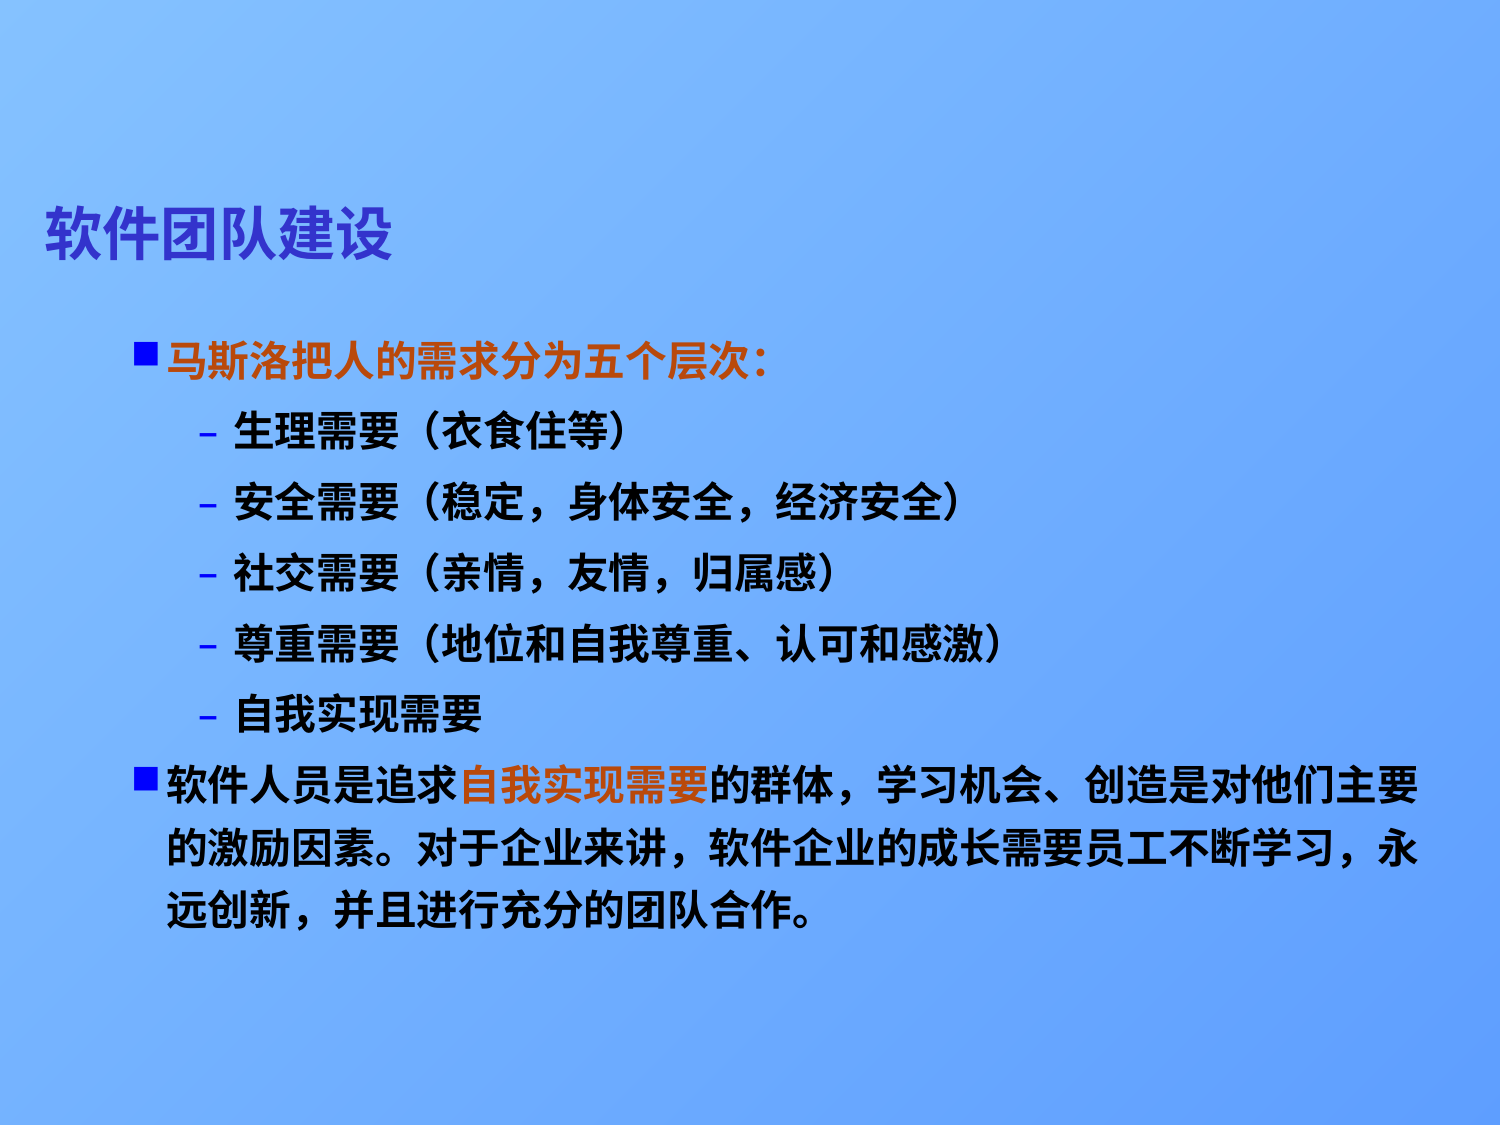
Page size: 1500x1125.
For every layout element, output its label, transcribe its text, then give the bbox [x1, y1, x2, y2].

title 软件团队建设 [29, 172, 1471, 291]
list 马斯洛把人的需求分为五个层次： 生理需要（衣食住等） 安全需要（稳定，身体安全，经济安全） 社交需要（亲情，友情，归属感） 尊重需要（地位和自我尊重、认可和感激） 自我实现需要 软件人员是追求自我实现需要的群体，学习机会、创造是对他们主要的激励因素。对于企业来讲，软件企业的成长需要员工不断学习，永远创新，并且进行充分的团队合作。 [29, 314, 1471, 988]
